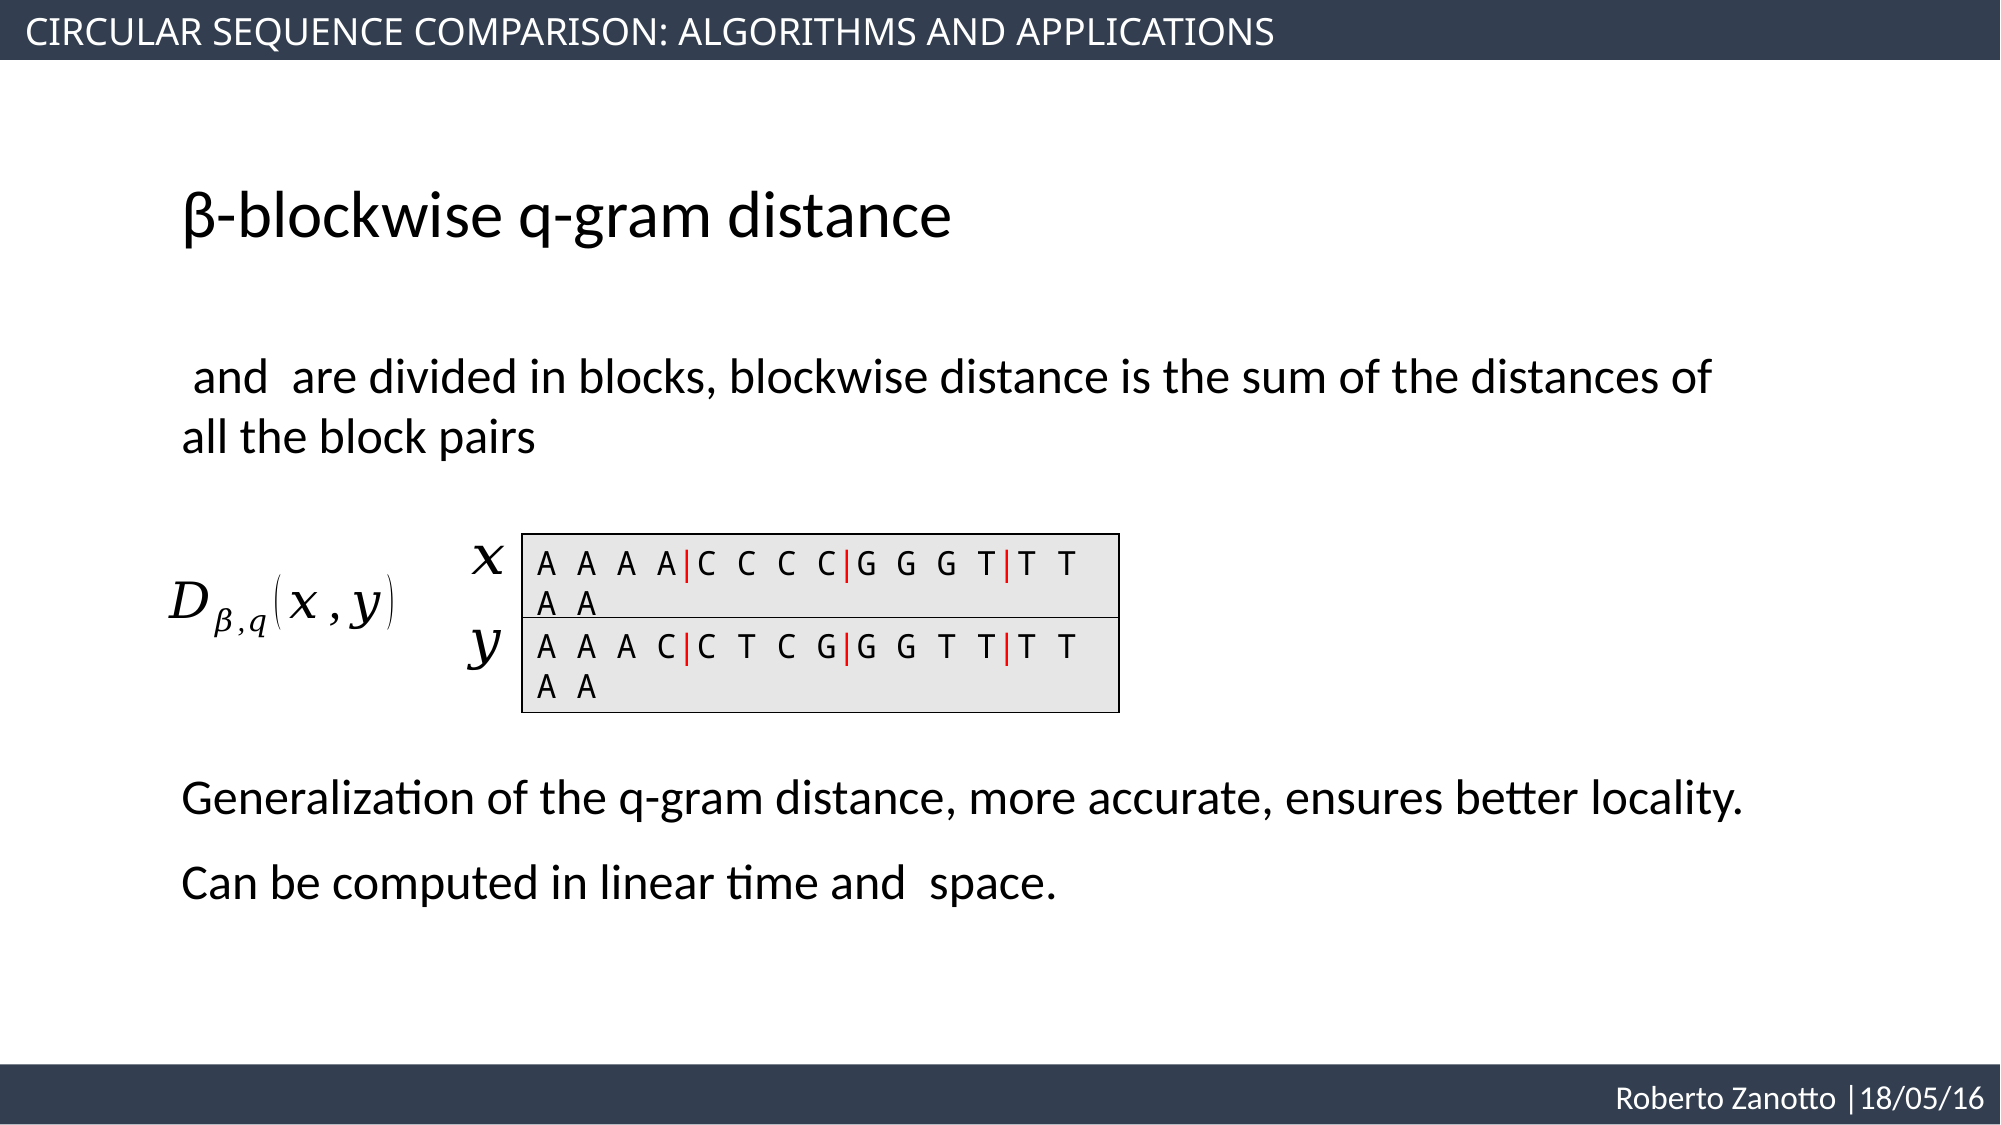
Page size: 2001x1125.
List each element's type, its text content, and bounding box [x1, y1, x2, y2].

text_box A A A C|C T C G|G G T T|T T A A [521, 617, 1120, 713]
text_box Roberto Zanotto |18/05/16 [0, 1064, 2000, 1125]
text_box A A A A|C C C C|G G G T|T T A A [521, 534, 1120, 617]
text_box β-blockwise q-gram distance [166, 162, 1505, 258]
text_box CIRCULAR SEQUENCE COMPARISON: ALGORITHMS AND APPLICATIONS [0, 0, 2000, 60]
